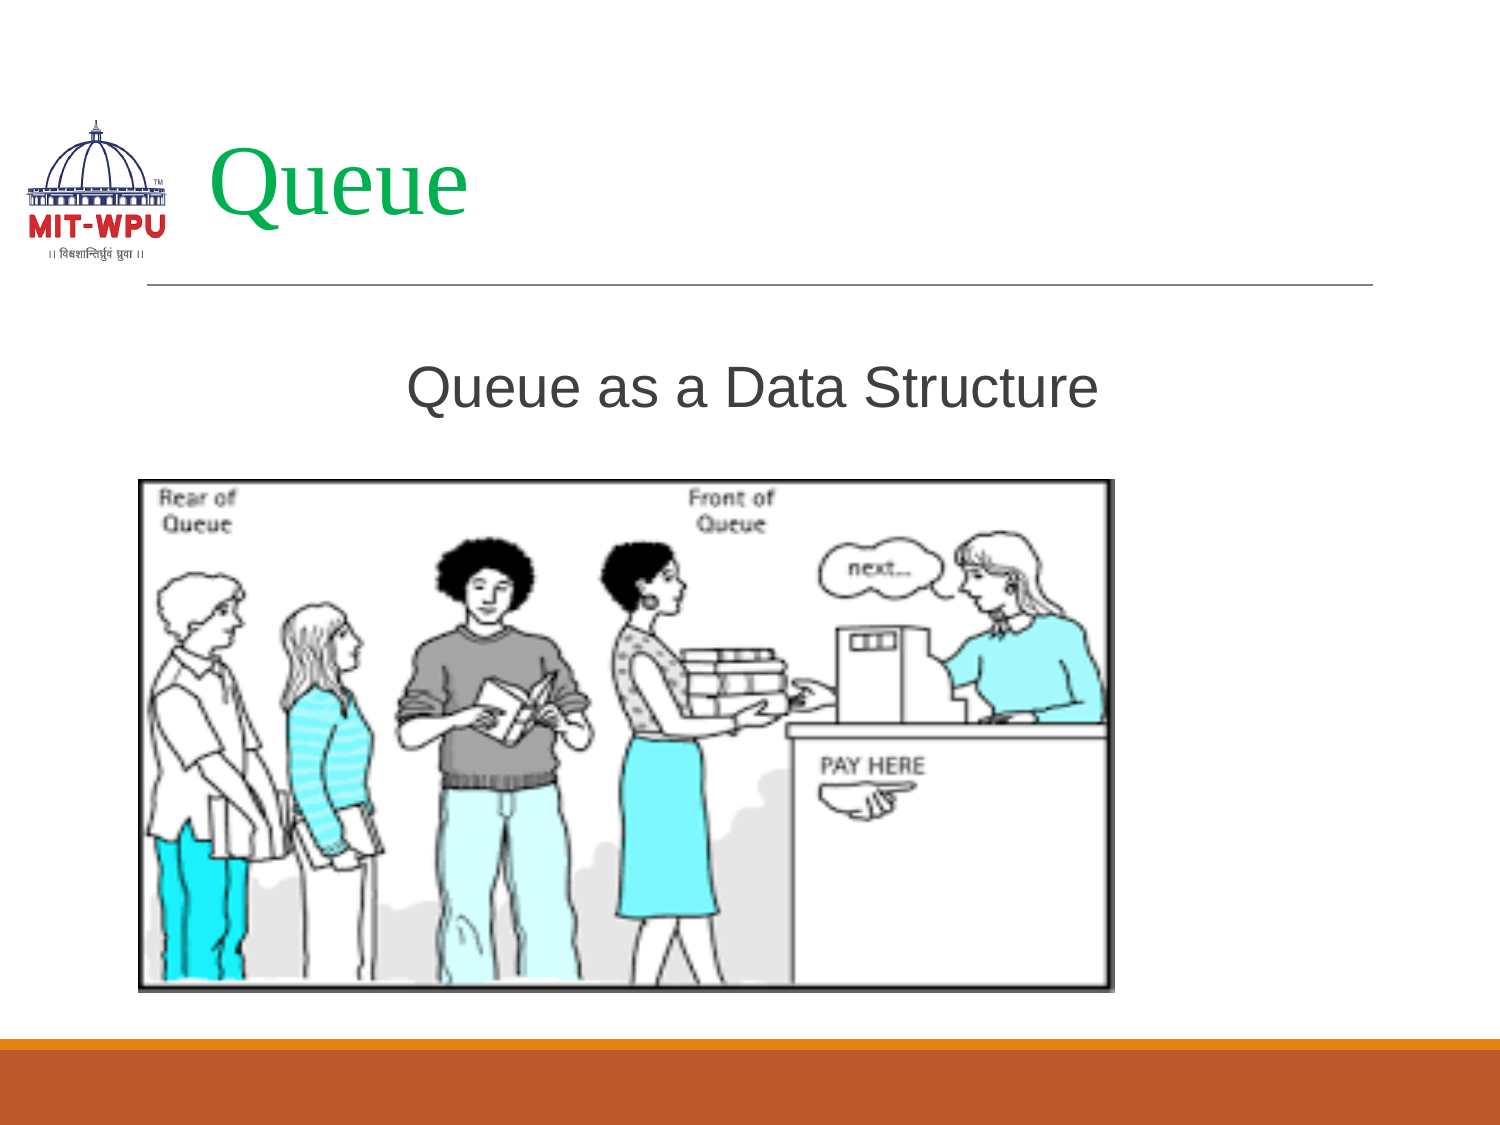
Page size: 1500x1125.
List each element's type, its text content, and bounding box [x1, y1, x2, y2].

title Queue [193, 47, 1373, 196]
picture [25, 119, 183, 262]
list Queue as a Data Structure [135, 196, 1373, 963]
picture [138, 479, 1115, 993]
